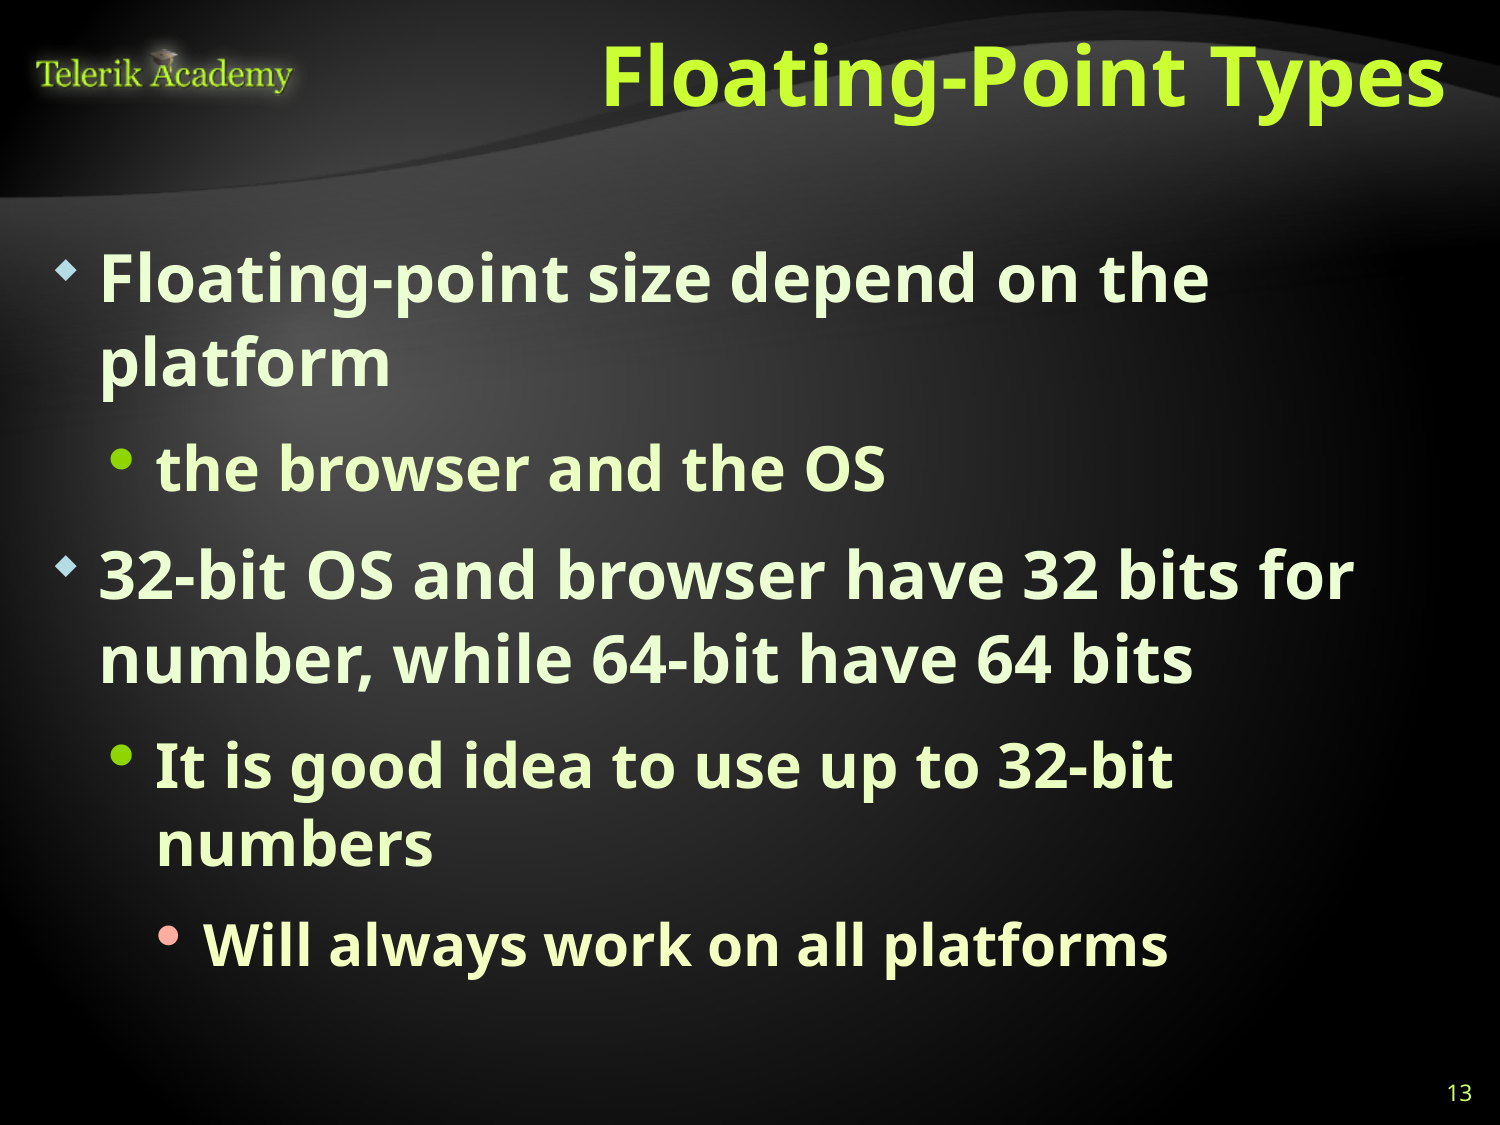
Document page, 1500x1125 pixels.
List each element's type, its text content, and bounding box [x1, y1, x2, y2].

picture [0, 0, 1500, 1125]
slide_number 13 [1412, 1074, 1488, 1113]
list Floating-point size depend on the platform the browser and the OS 32-bit OS and browser have 32 bits for number, while 64-bit have 64 bits It is good idea to use up to 32-bit numbers Will always work on all platforms [37, 224, 1463, 988]
title Floating-Point Types [300, 12, 1463, 150]
